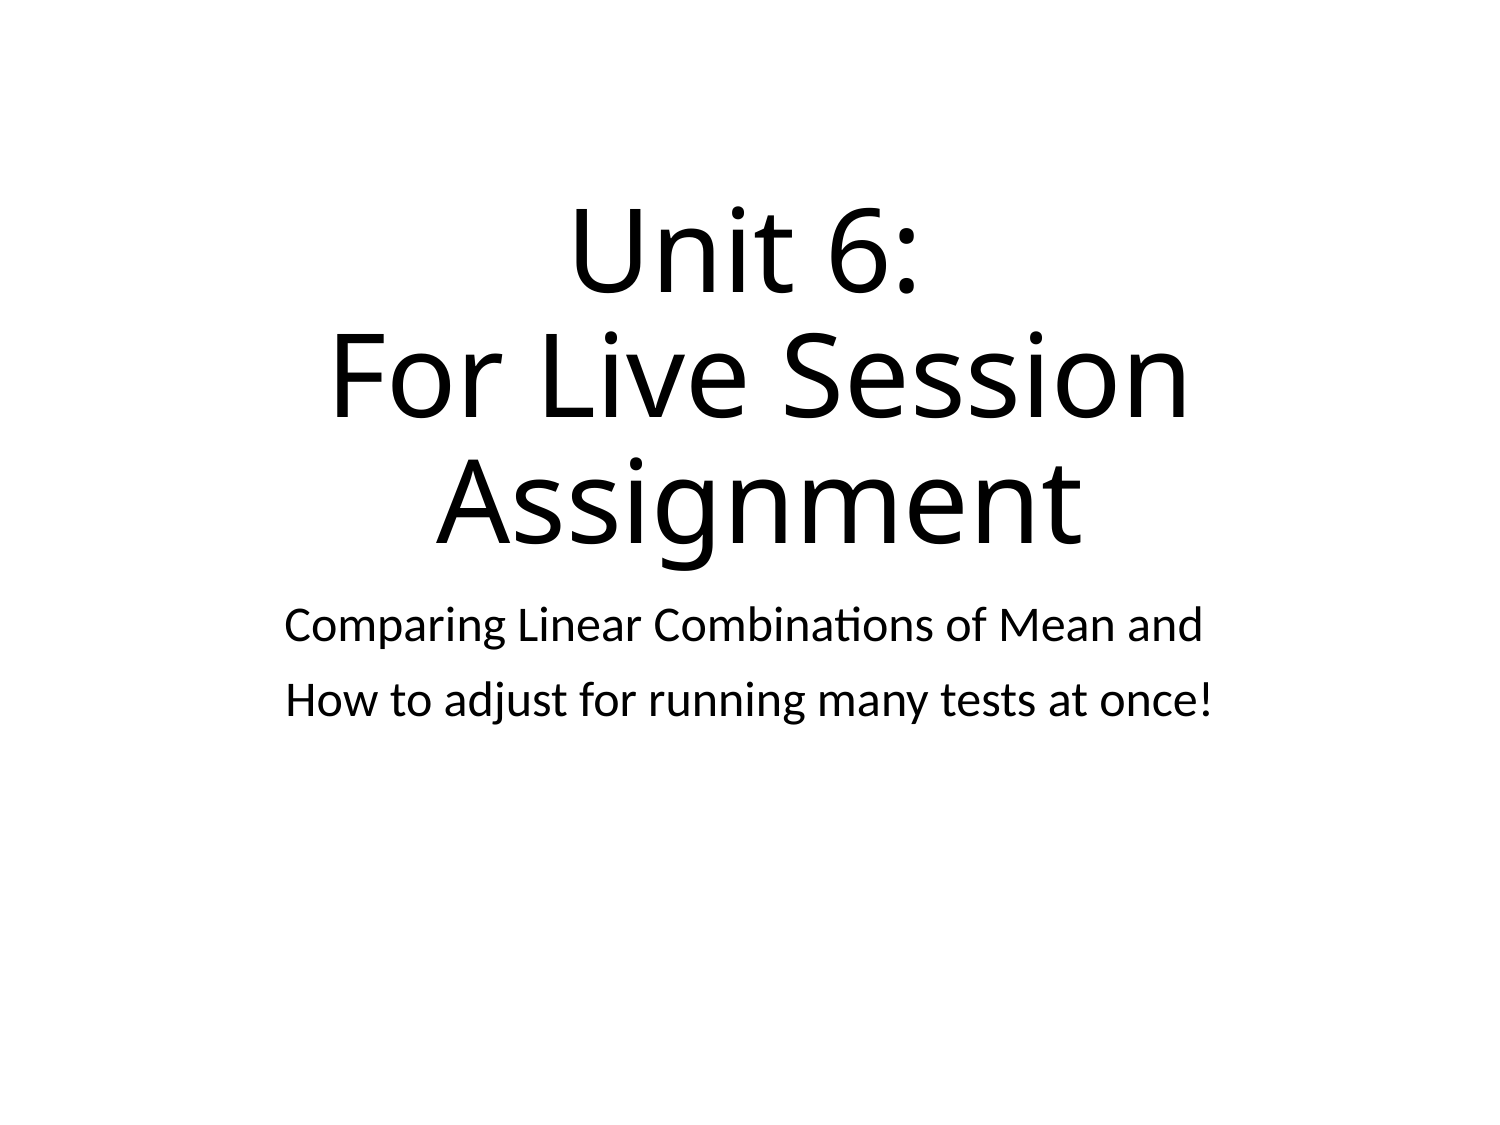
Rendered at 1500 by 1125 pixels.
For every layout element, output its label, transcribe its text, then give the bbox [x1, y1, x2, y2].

title Unit 6: For Live Session Assignment [50, 184, 1470, 576]
subtitle Comparing Linear Combinations of Mean and How to adjust for running many tests at once! [187, 590, 1313, 863]
